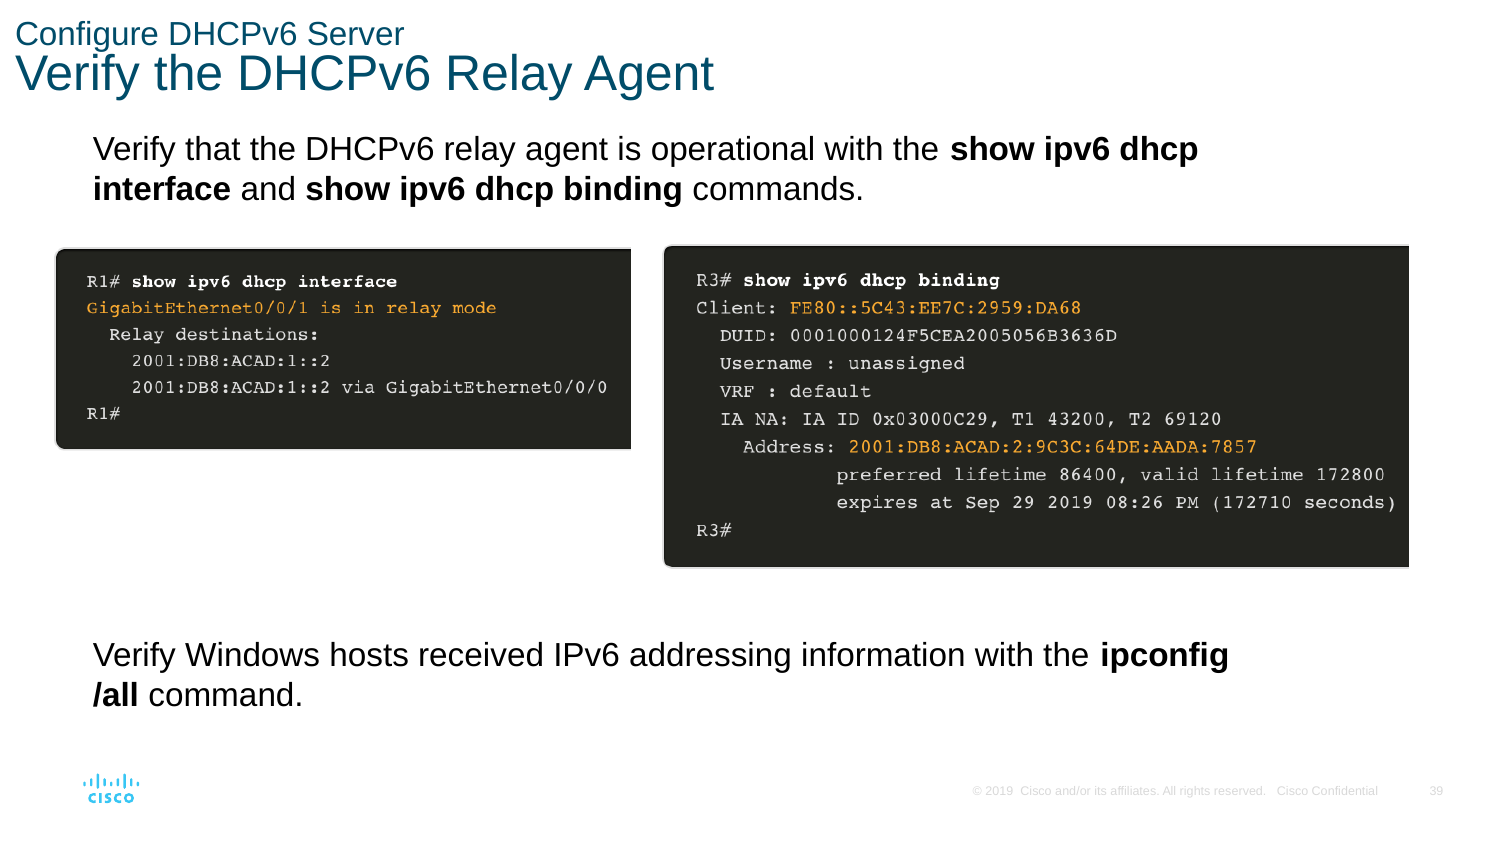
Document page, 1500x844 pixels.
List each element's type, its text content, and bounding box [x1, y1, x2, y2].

list Verify that the DHCPv6 relay agent is operational with the show ipv6 dhcp interface and show ipv6 dhcp binding commands. Verify Windows hosts received IPv6 addressing information with the ipconfig /all command. [77, 120, 1437, 213]
title Configure DHCPv6 Server Verify the DHCPv6 Relay Agent [0, 0, 1369, 121]
picture [657, 239, 1409, 572]
picture [49, 241, 631, 455]
